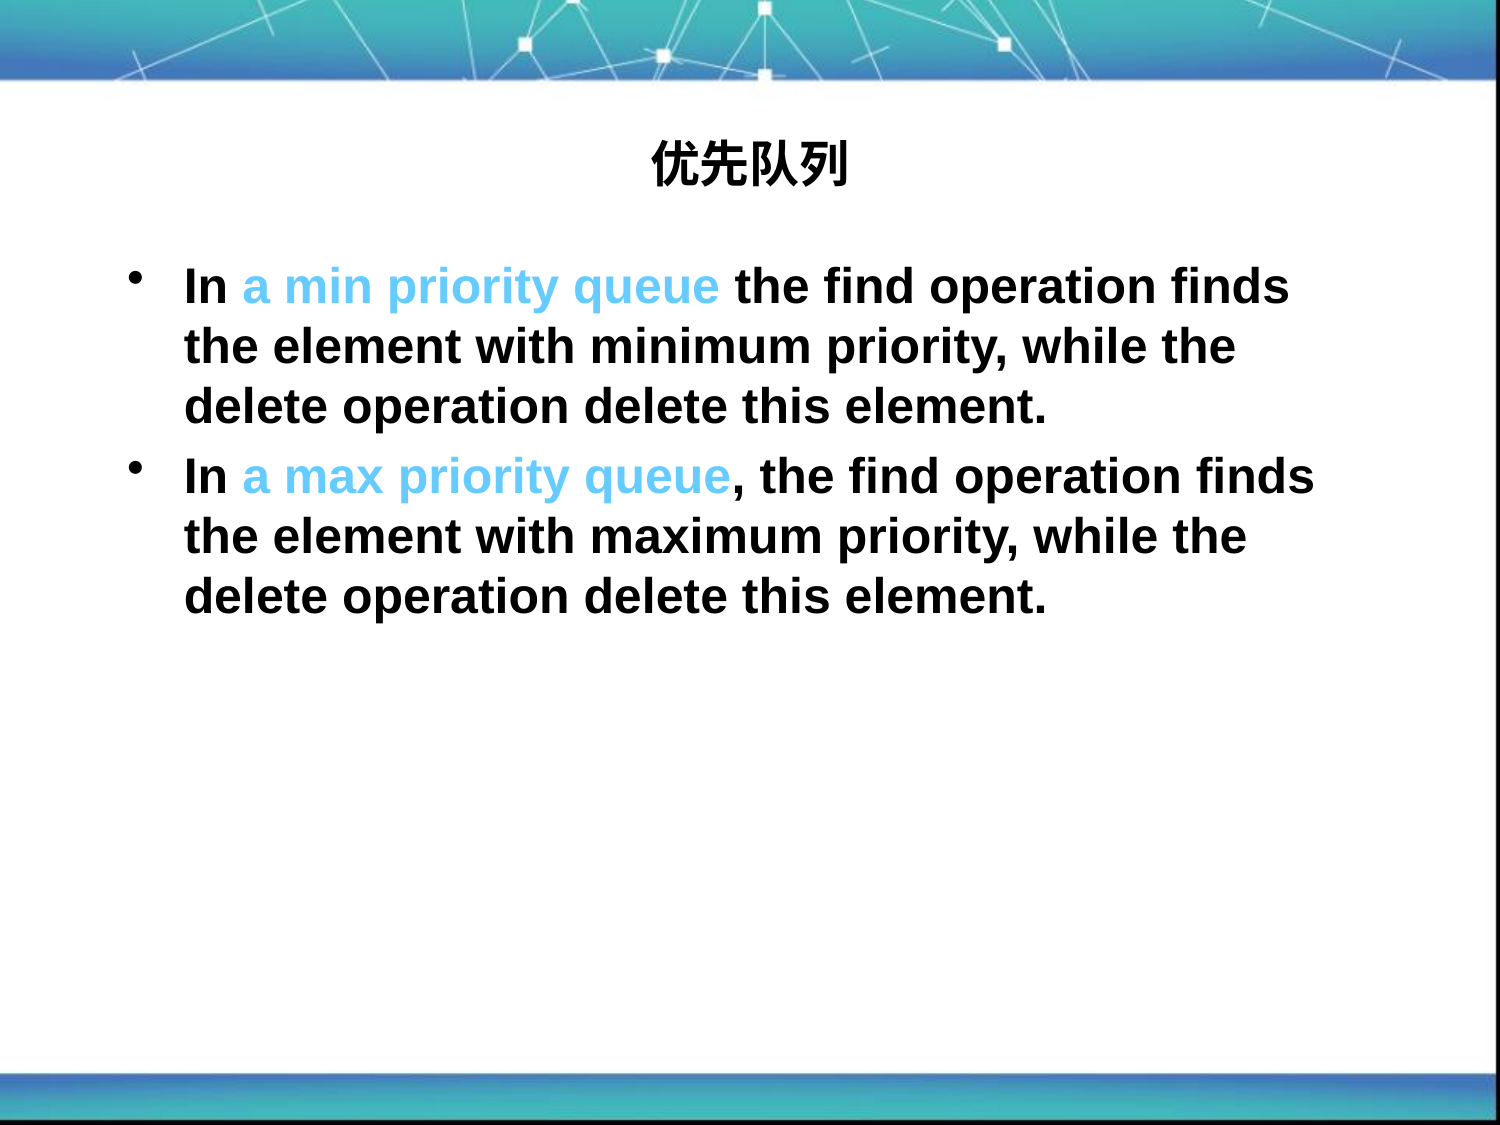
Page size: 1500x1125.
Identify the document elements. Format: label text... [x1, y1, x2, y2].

list In a min priority queue the find operation finds the element with minimum priority, while the delete operation delete this element. In a max priority queue, the find operation finds the element with maximum priority, while the delete operation delete this element. [112, 246, 1388, 922]
title 优先队列 [112, 99, 1388, 225]
picture [0, 0, 1500, 1125]
